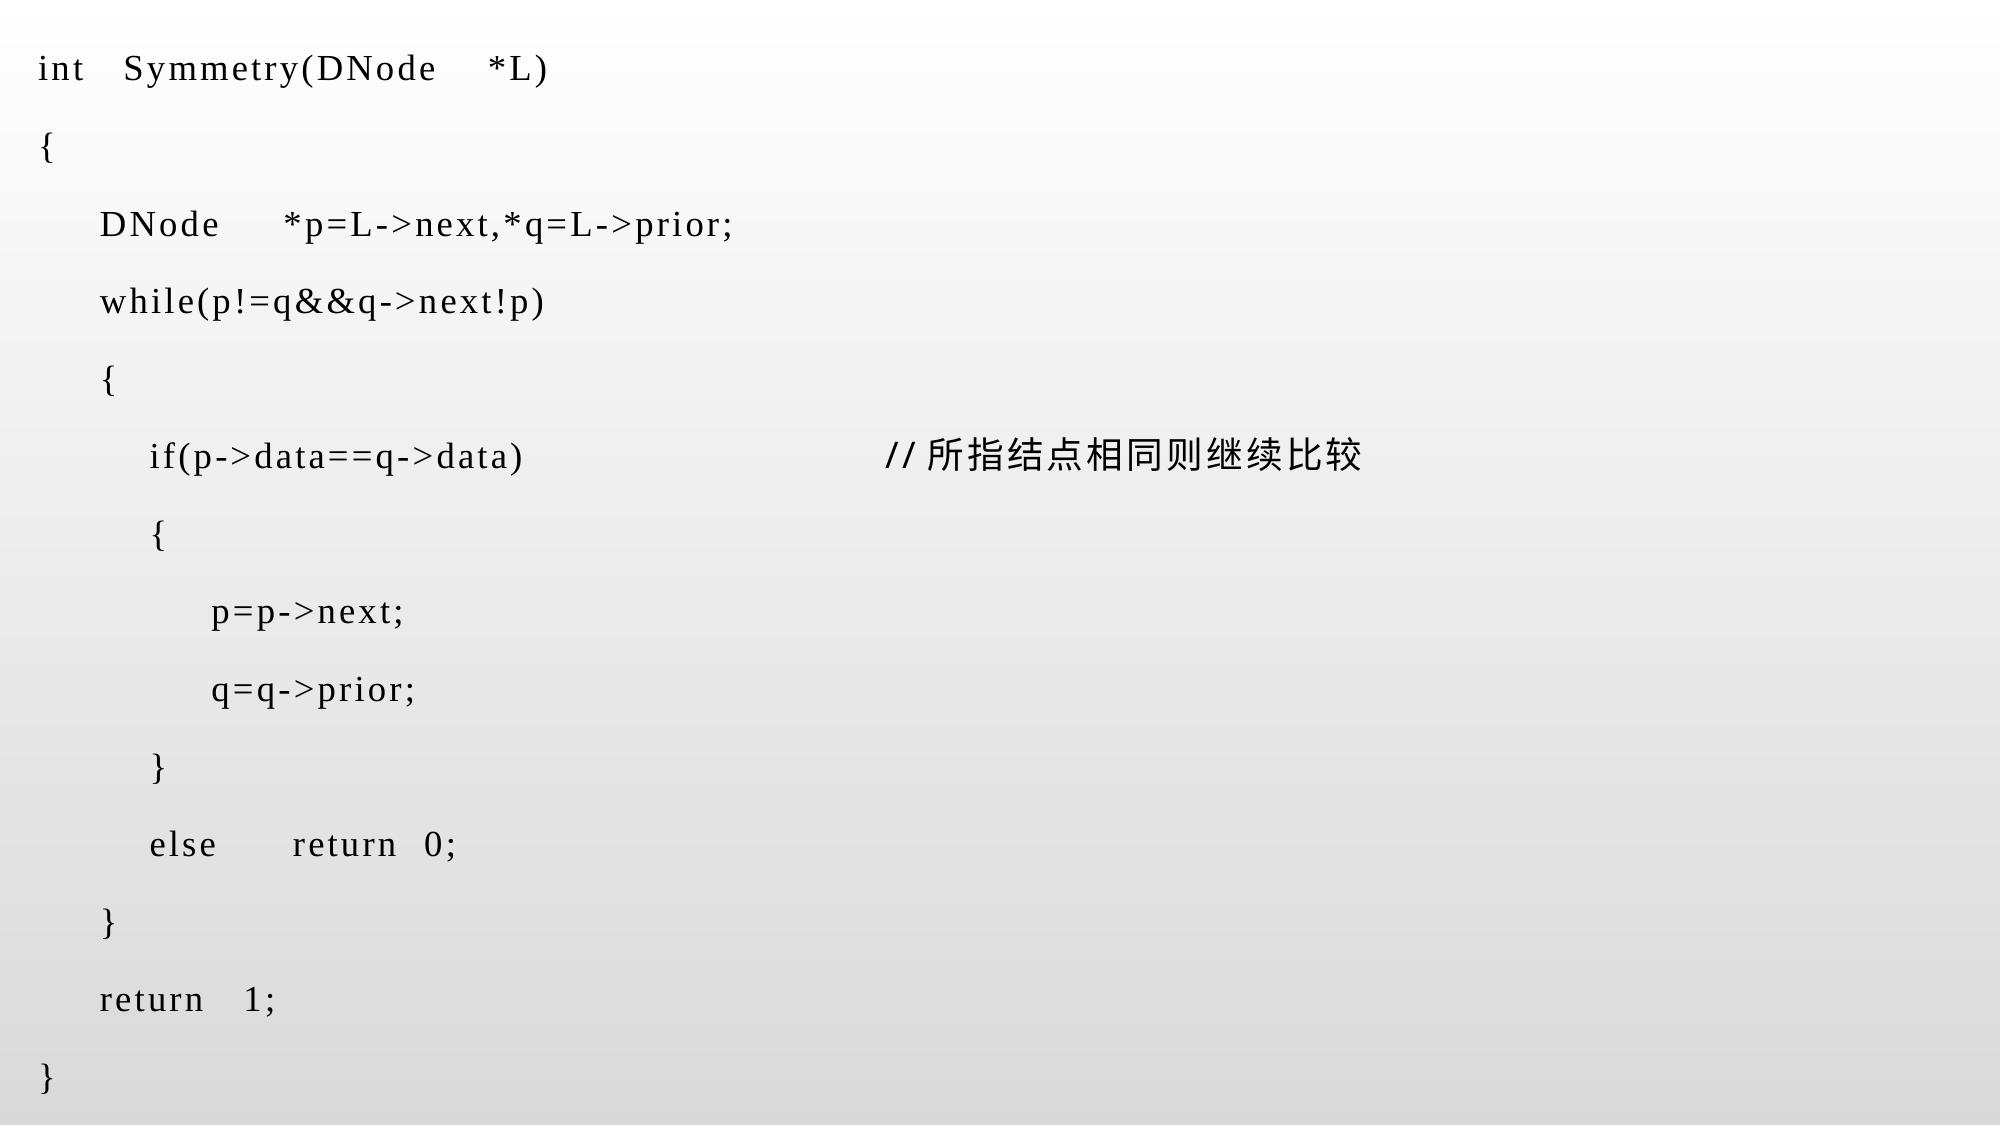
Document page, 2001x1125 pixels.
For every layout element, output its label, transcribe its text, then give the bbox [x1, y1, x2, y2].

list int Symmetry(DNode *L) { DNode *p=L->next,*q=L->prior; while(p!=q&&q->next!p) { if(p->data==q->data) //所指结点相同则继续比较 { p=p->next; q=q->prior; } else return 0; } return 1; } [23, 23, 1986, 1109]
